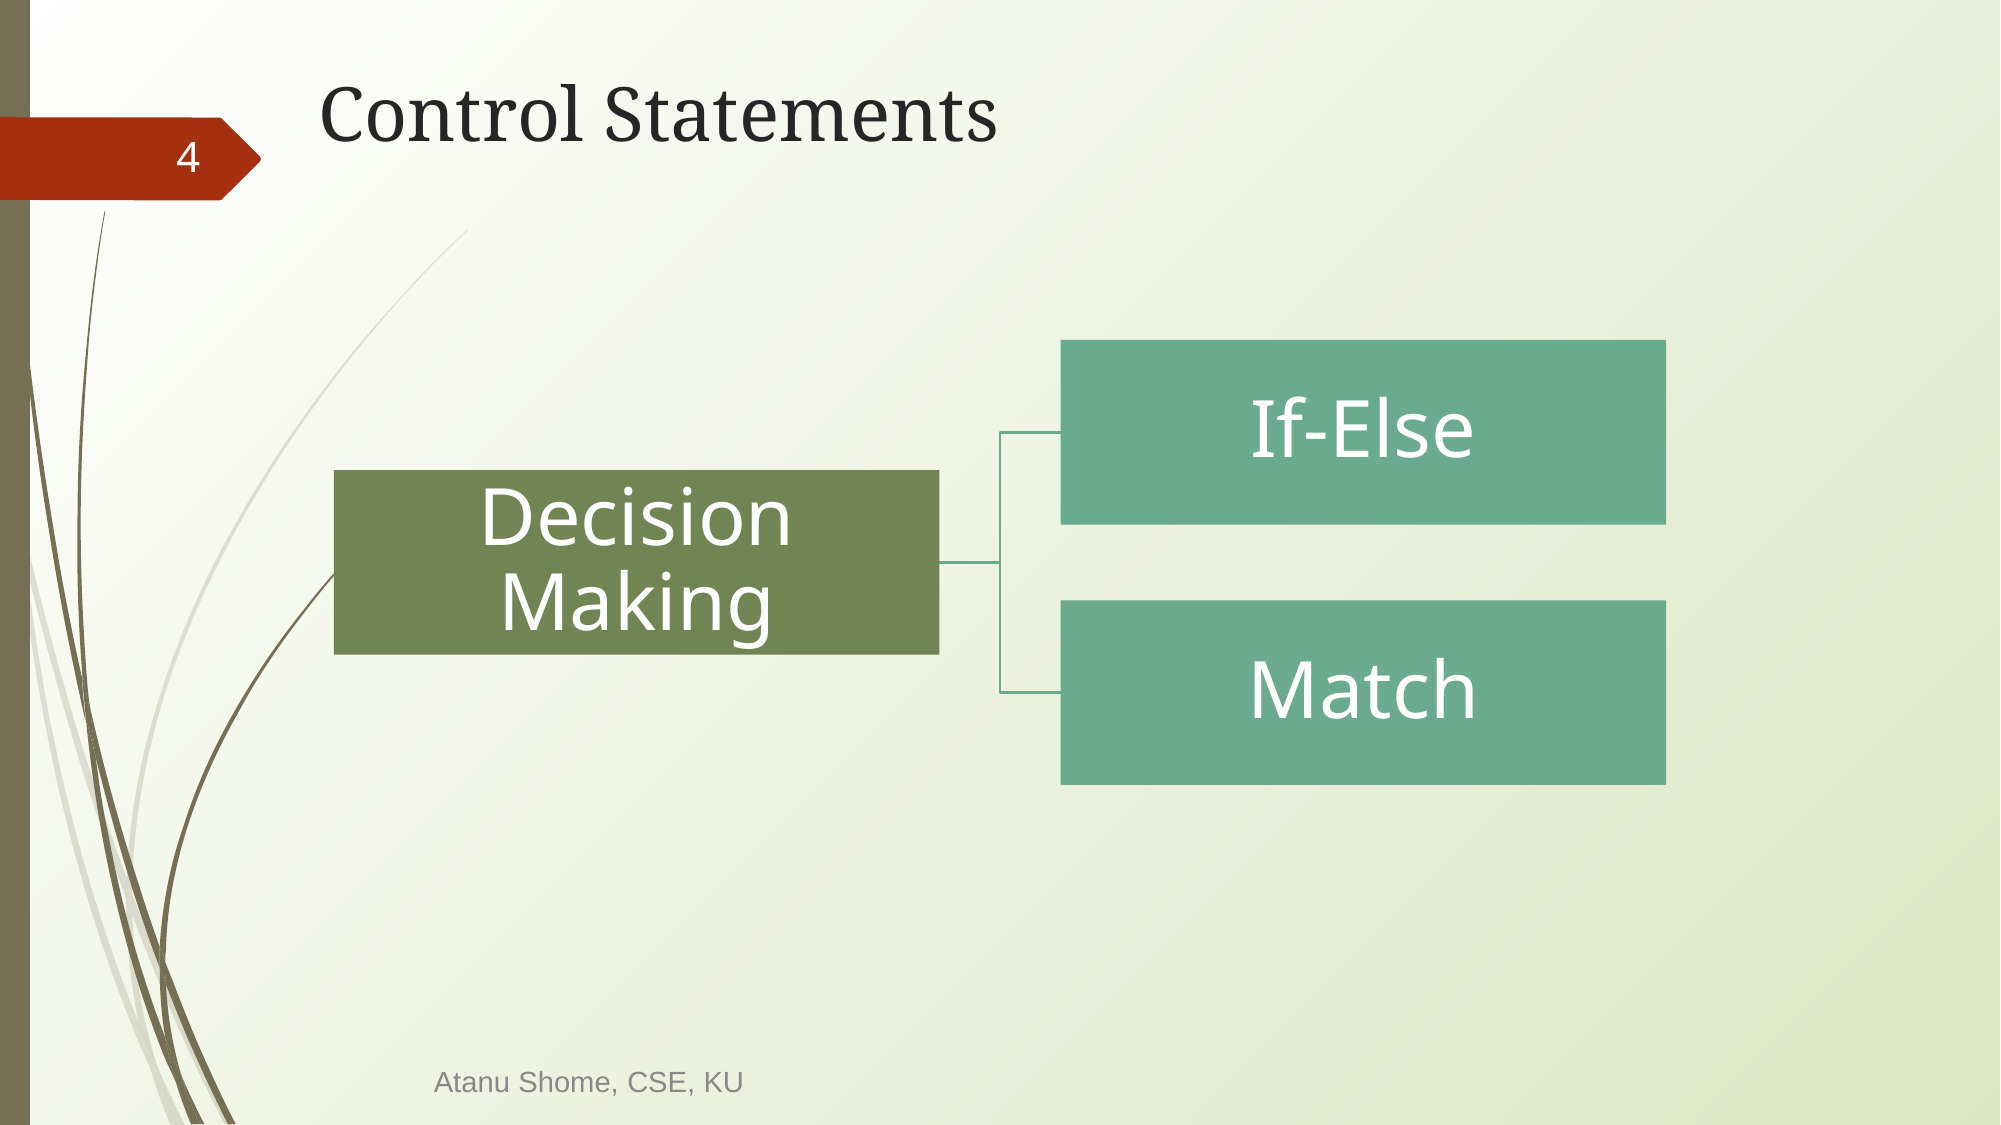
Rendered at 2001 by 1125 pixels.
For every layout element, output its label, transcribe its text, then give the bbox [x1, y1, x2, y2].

footer Atanu Shome, CSE, KU [418, 1050, 1669, 1111]
slide_number ‹#› [87, 129, 216, 190]
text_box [333, 339, 1667, 786]
title Control Statements [303, 58, 1888, 201]
